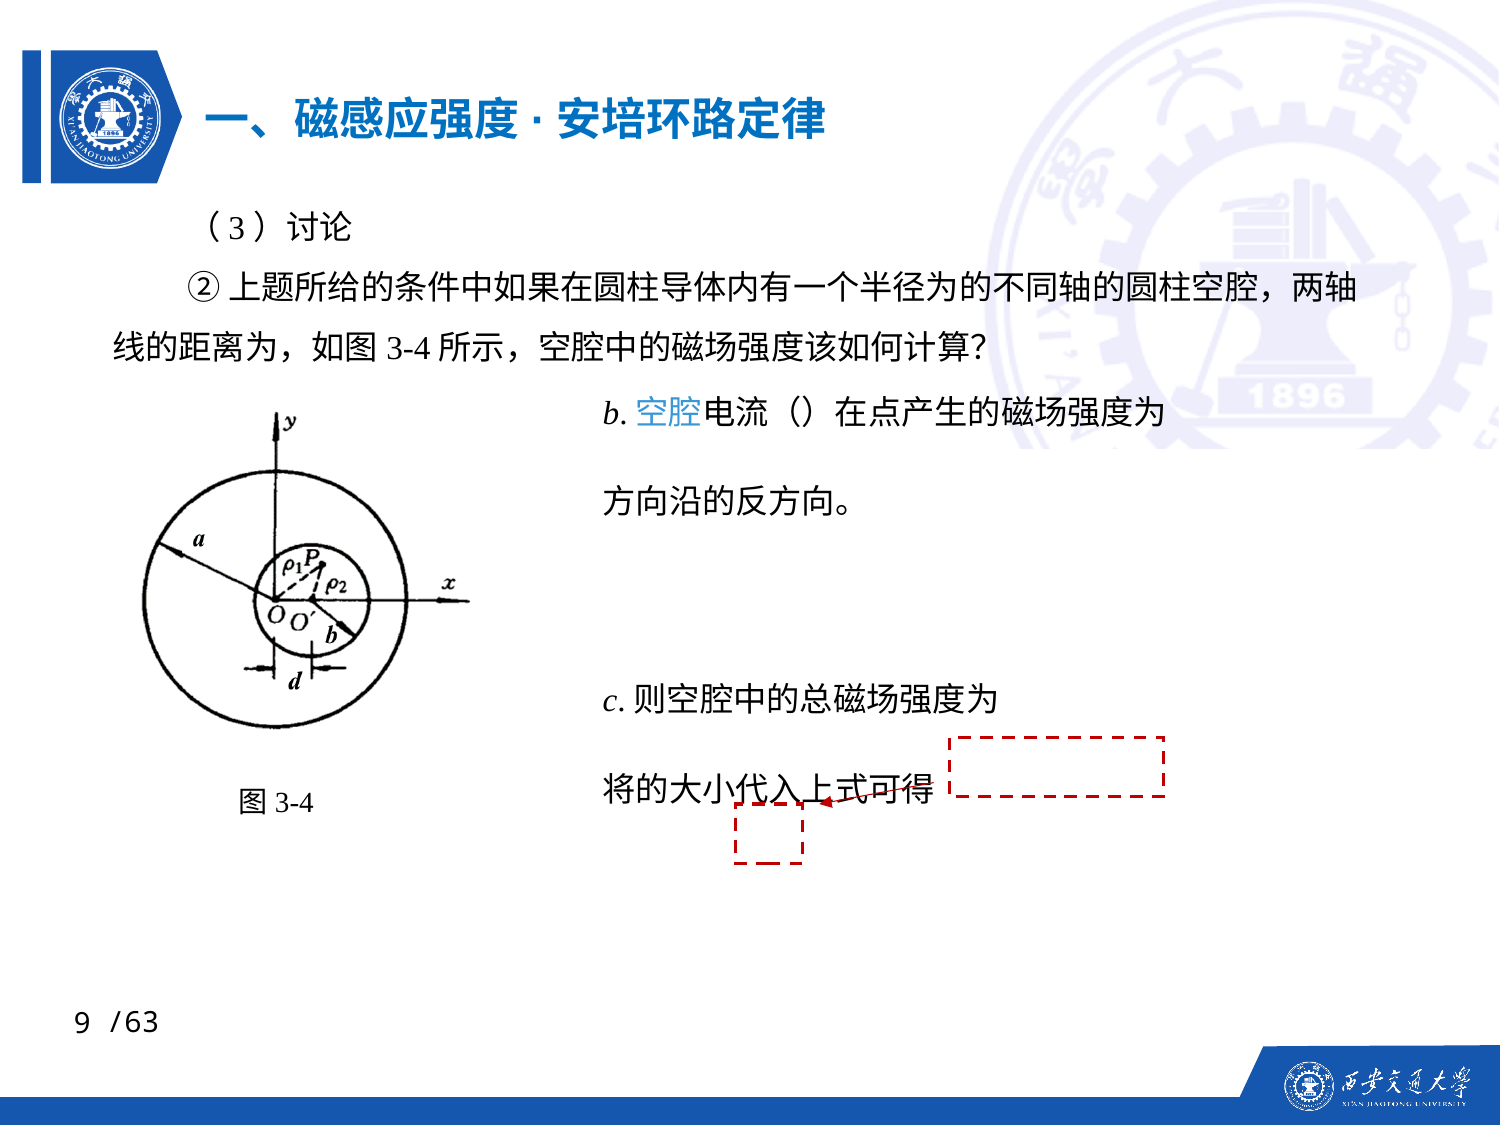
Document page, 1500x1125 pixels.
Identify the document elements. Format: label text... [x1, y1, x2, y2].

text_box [819, 782, 934, 805]
slide_number 9 [59, 996, 409, 1075]
text_box 图3-4 [223, 775, 343, 826]
text_box [734, 803, 803, 864]
picture [132, 407, 483, 738]
text_box [948, 736, 1164, 798]
text_box 一、磁感应强度·安培环路定律 [191, 27, 1500, 215]
